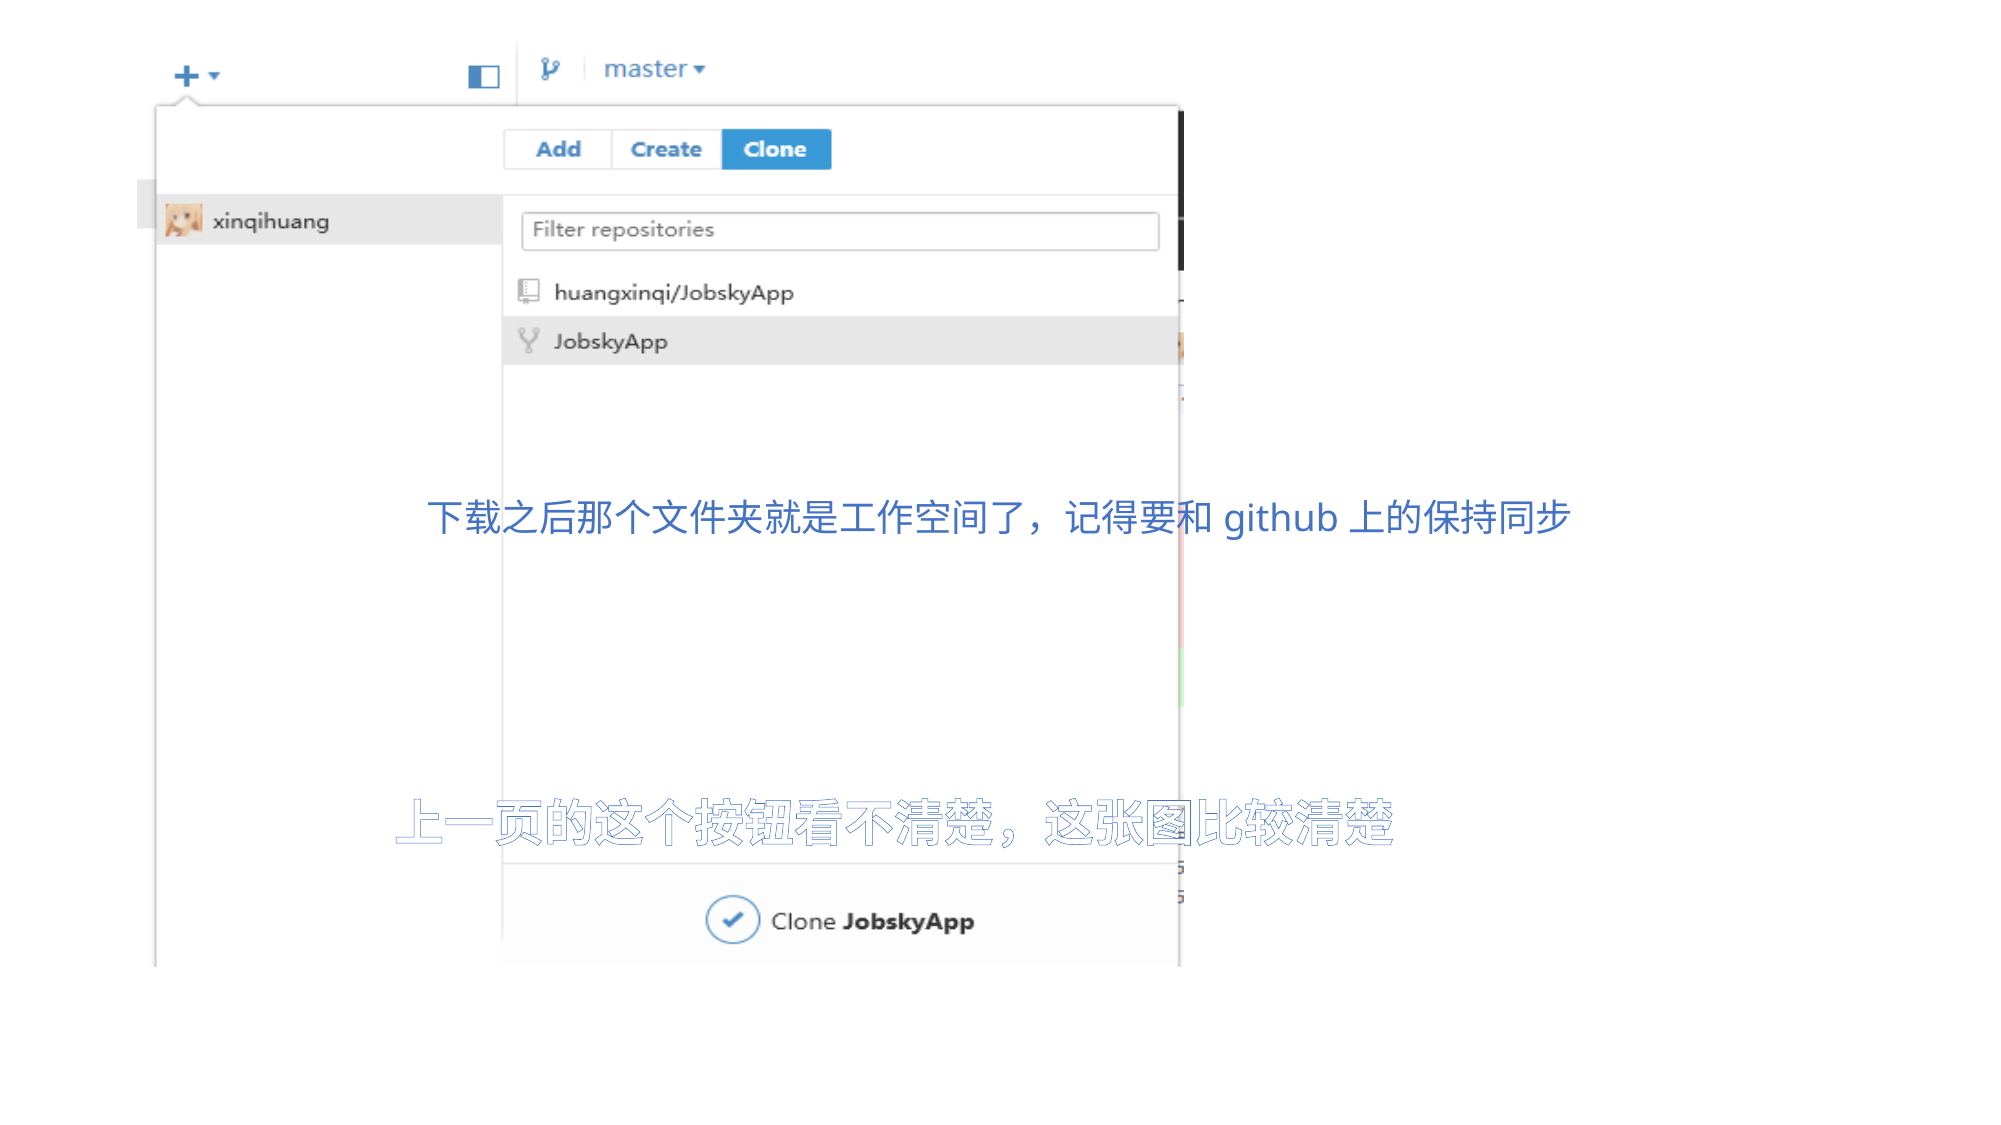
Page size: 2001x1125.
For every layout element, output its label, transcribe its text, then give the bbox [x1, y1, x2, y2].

text_box 上一页的这个按钮看不清楚，这张图比较清楚 [1184, 783, 1410, 859]
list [137, 22, 1184, 967]
text_box 下载之后那个文件夹就是工作空间了，记得要和github上的保持同步 [1184, 486, 1589, 547]
